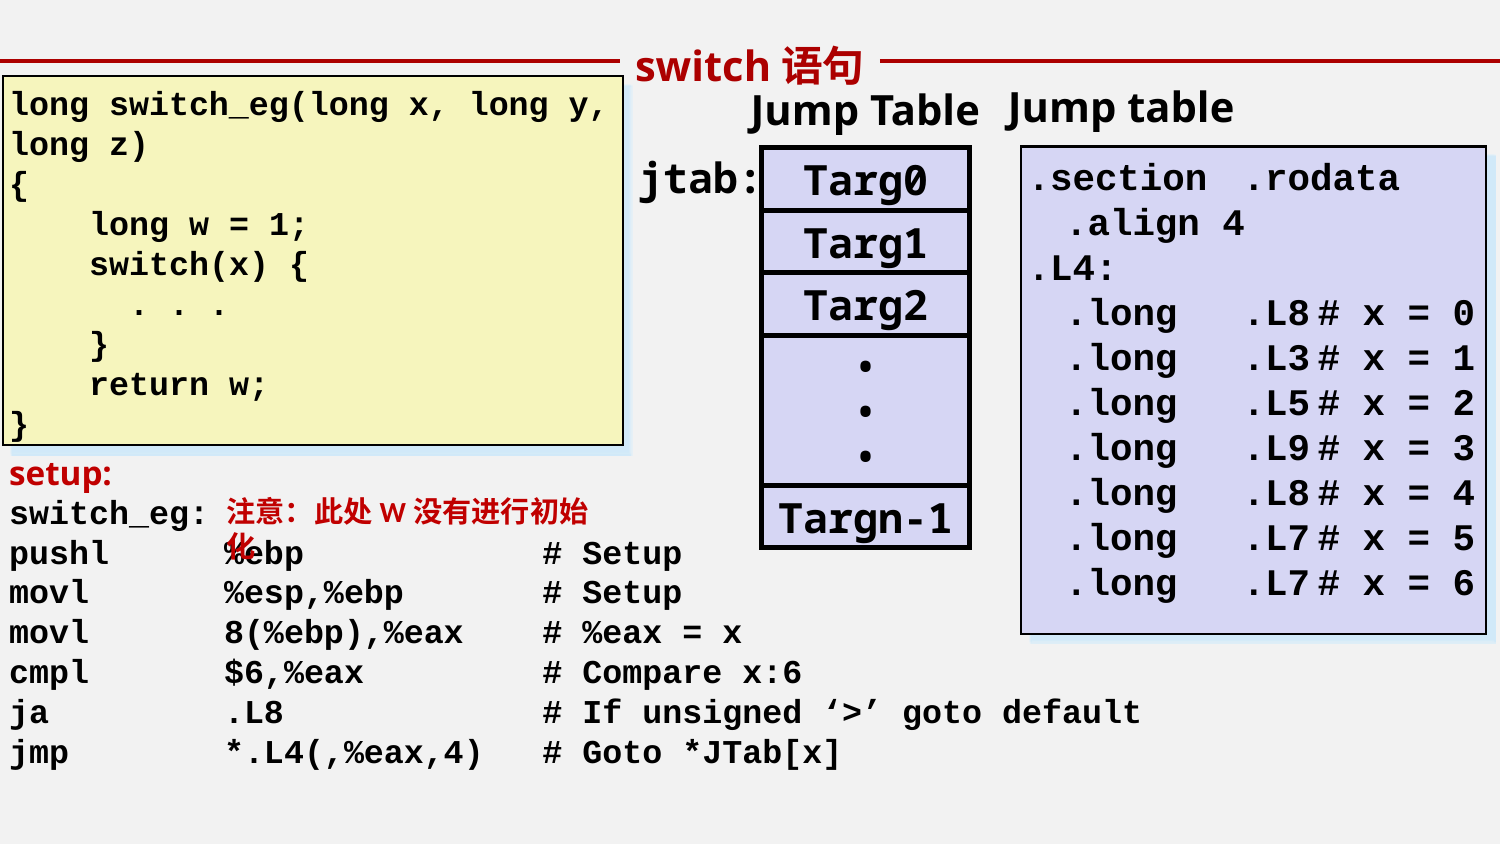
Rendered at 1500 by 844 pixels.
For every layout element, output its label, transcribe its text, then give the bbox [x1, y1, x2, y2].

text_box 注意：此处W没有进行初始化 [211, 486, 625, 571]
text_box long switch_eg(long x, long y, long z) { long w = 1; switch(x) { . . . } return w; } [2, 76, 623, 446]
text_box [630, 77, 970, 549]
text_box Jump table [1001, 74, 1241, 138]
text_box switch语句 [620, 32, 880, 85]
text_box switch_eg: pushl %ebp # Setup movl %esp,%ebp # Setup movl 8(%ebp),%eax # %eax = x cmpl $6,%eax # Compare x:6 ja .L8 # If unsigned ‘>’ goto default jmp *.L4(,%eax,4) # Goto *JTab[x] [2, 484, 1187, 815]
text_box setup: [2, 446, 145, 484]
text_box .section .rodata .align 4 .L4: .long .L8 # x = 0 .long .L3 # x = 1 .long .L5 # x = 2 .long .L9 # x = 3 .long .L8 # x = 4 .long .L7 # x = 5 .long .L7 # x = 6 [1021, 146, 1486, 634]
